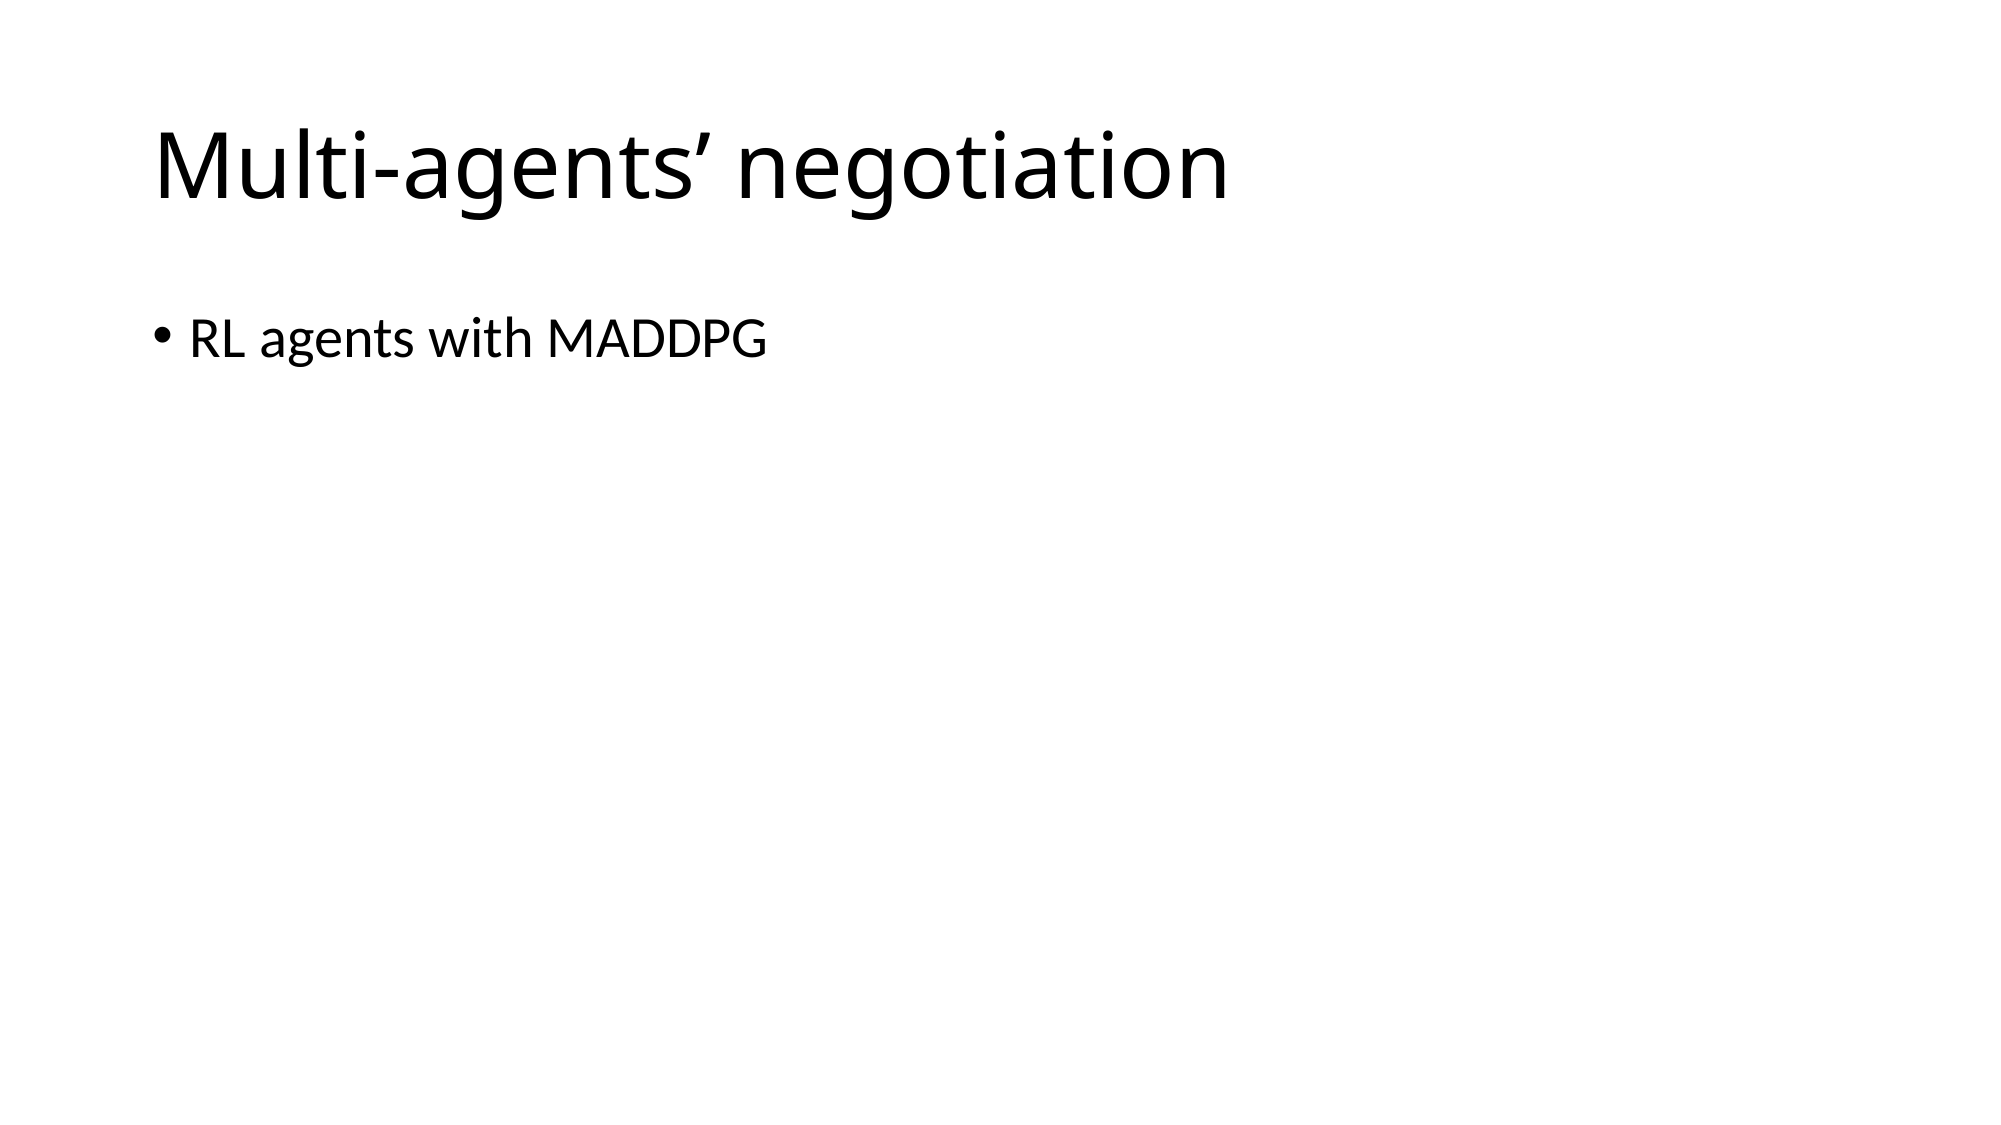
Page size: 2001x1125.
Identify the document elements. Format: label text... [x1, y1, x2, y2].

list RL agents with MADDPG [137, 299, 1863, 1014]
title Multi-agents’ negotiation [137, 59, 1863, 278]
